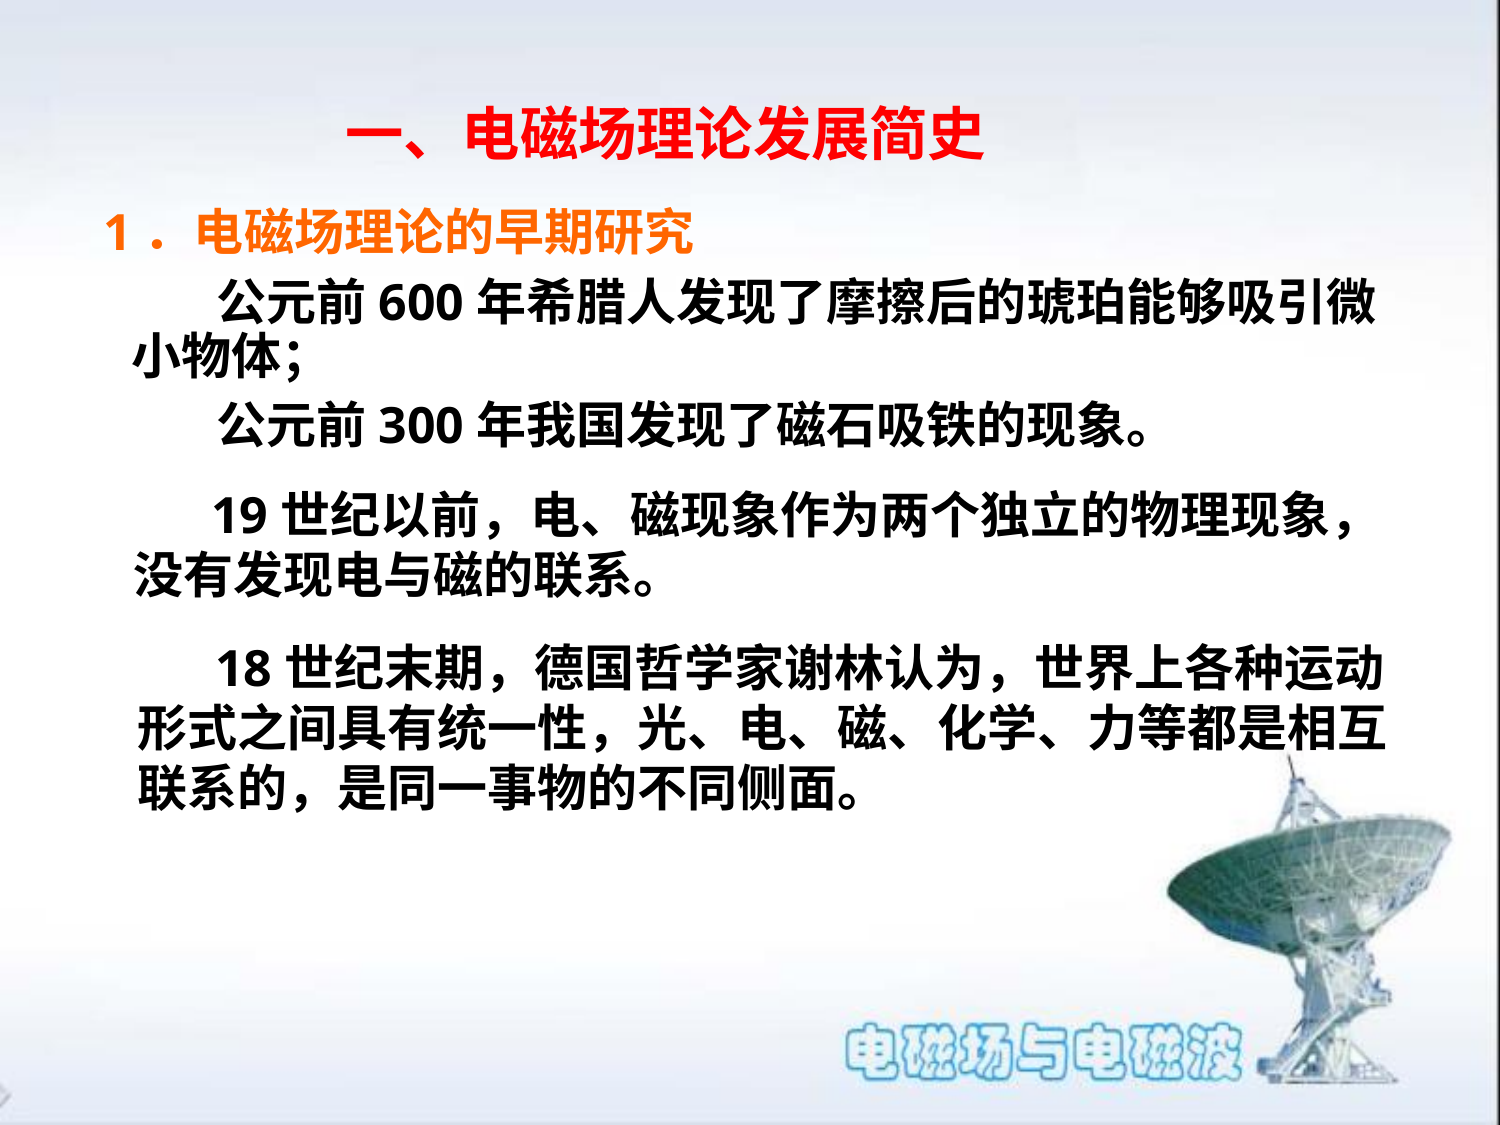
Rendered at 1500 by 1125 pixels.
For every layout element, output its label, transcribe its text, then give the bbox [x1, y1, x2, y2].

list 1．电磁场理论的早期研究 公元前600年希腊人发现了摩擦后的琥珀能够吸引微小物体； 公元前300年我国发现了磁石吸铁的现象。 [88, 200, 1412, 1022]
text_box 19世纪以前，电、磁现象作为两个独立的物理现象，没有发现电与磁的联系。 [118, 476, 1397, 611]
text_box 18世纪末期，德国哲学家谢林认为，世界上各种运动形式之间具有统一性，光、电、磁、化学、力等都是相互联系的，是同一事物的不同侧面。 [122, 628, 1412, 824]
picture [0, 0, 1500, 1125]
text_box 一、电磁场理论发展简史 [237, 89, 1490, 175]
